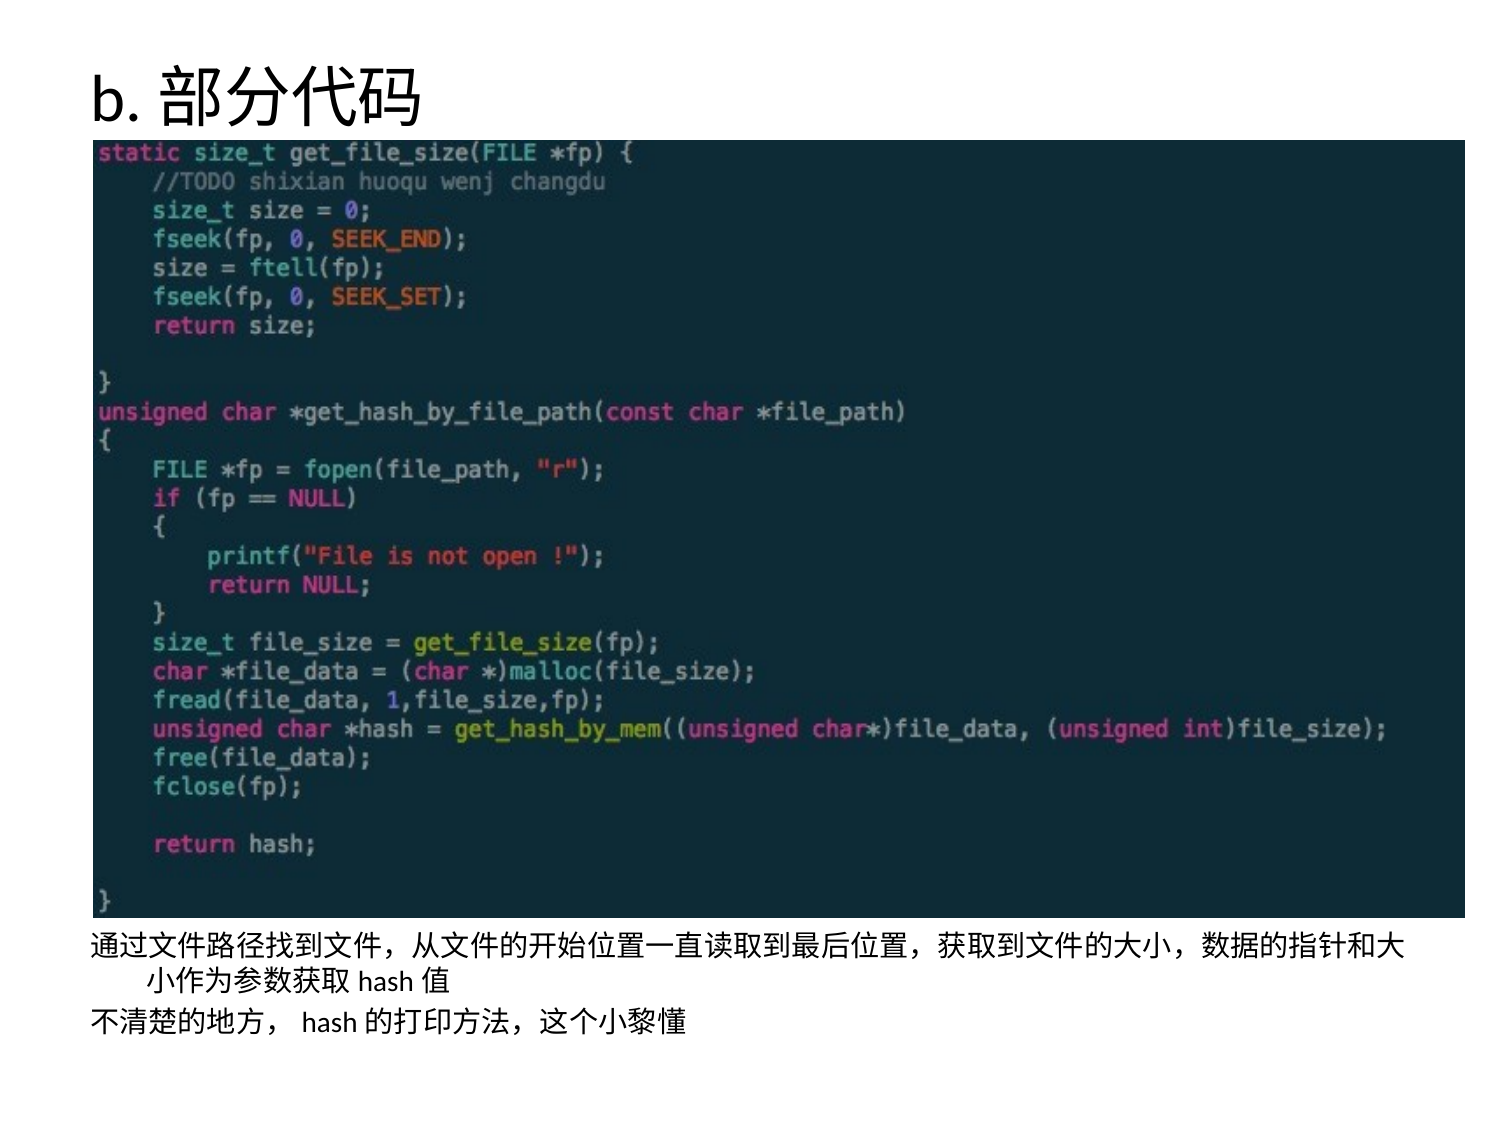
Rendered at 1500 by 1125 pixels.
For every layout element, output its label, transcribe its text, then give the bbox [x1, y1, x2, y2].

picture [93, 140, 1466, 918]
list b.部分代码 通过文件路径找到文件，从文件的开始位置一直读取到最后位置，获取到文件的大小，数据的指针和大小作为参数获取hash值 不清楚的地方，hash的打印方法，这个小黎懂 [75, 46, 1425, 1102]
